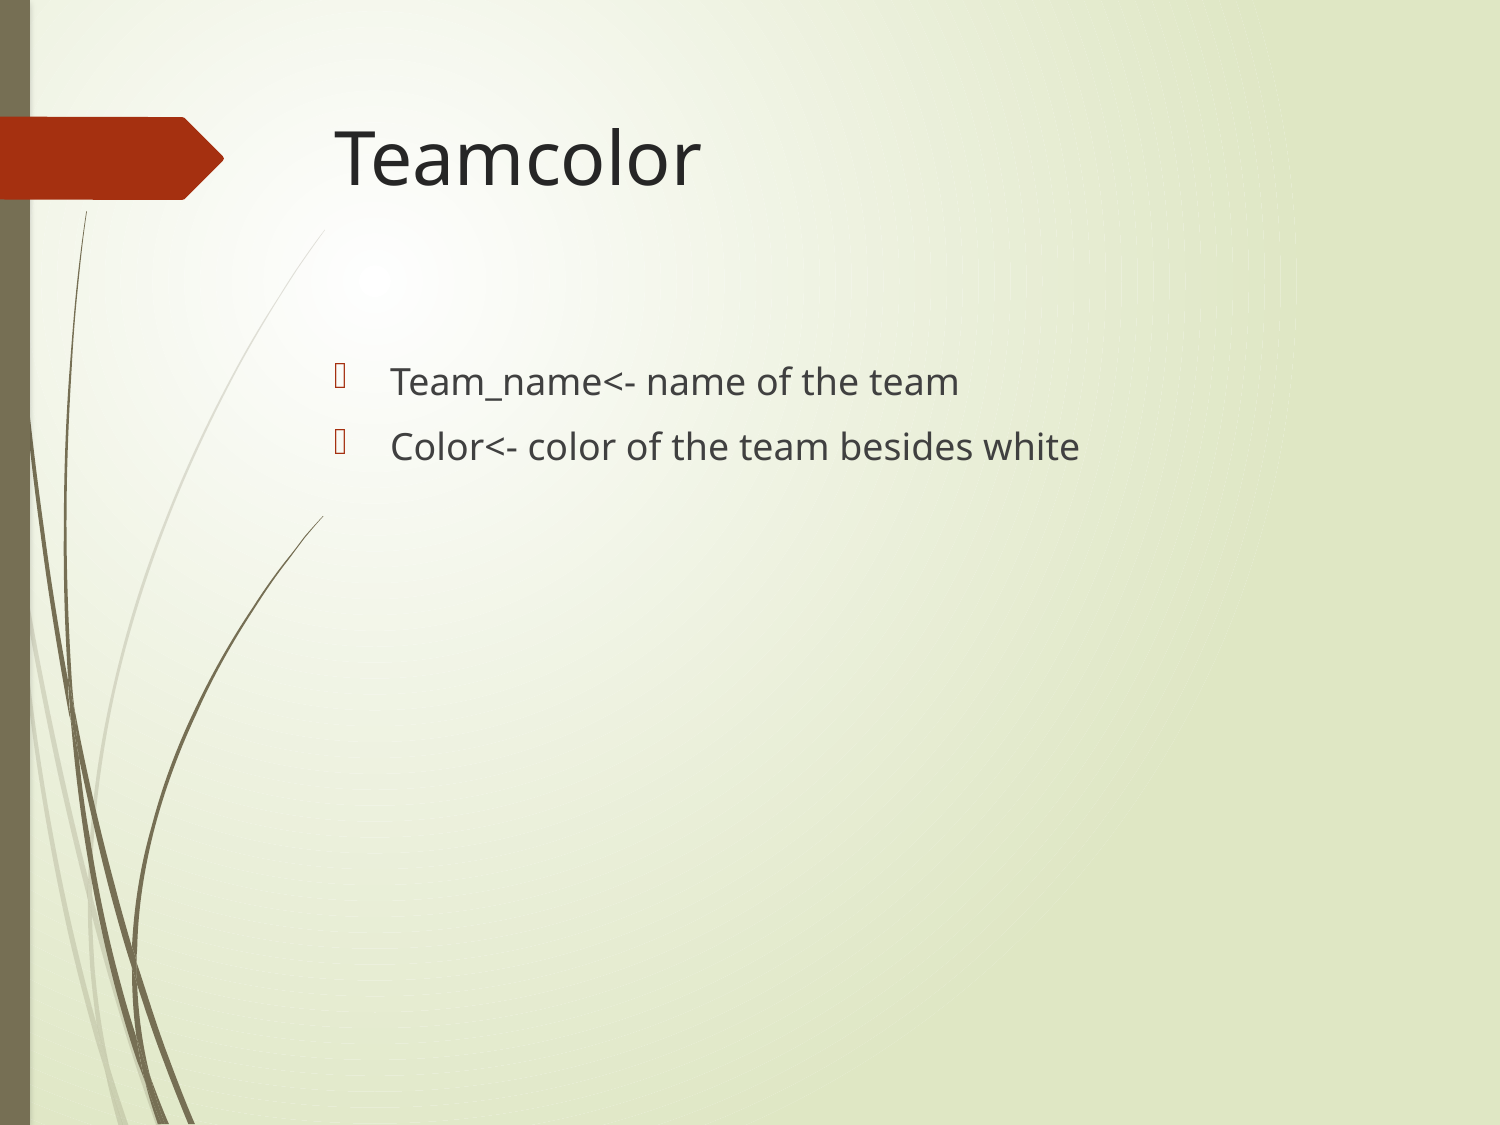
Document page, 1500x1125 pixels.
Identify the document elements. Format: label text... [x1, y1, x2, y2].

title Teamcolor [319, 102, 1400, 313]
list Team_name<- name of the team Color<- color of the team besides white [318, 350, 1400, 970]
